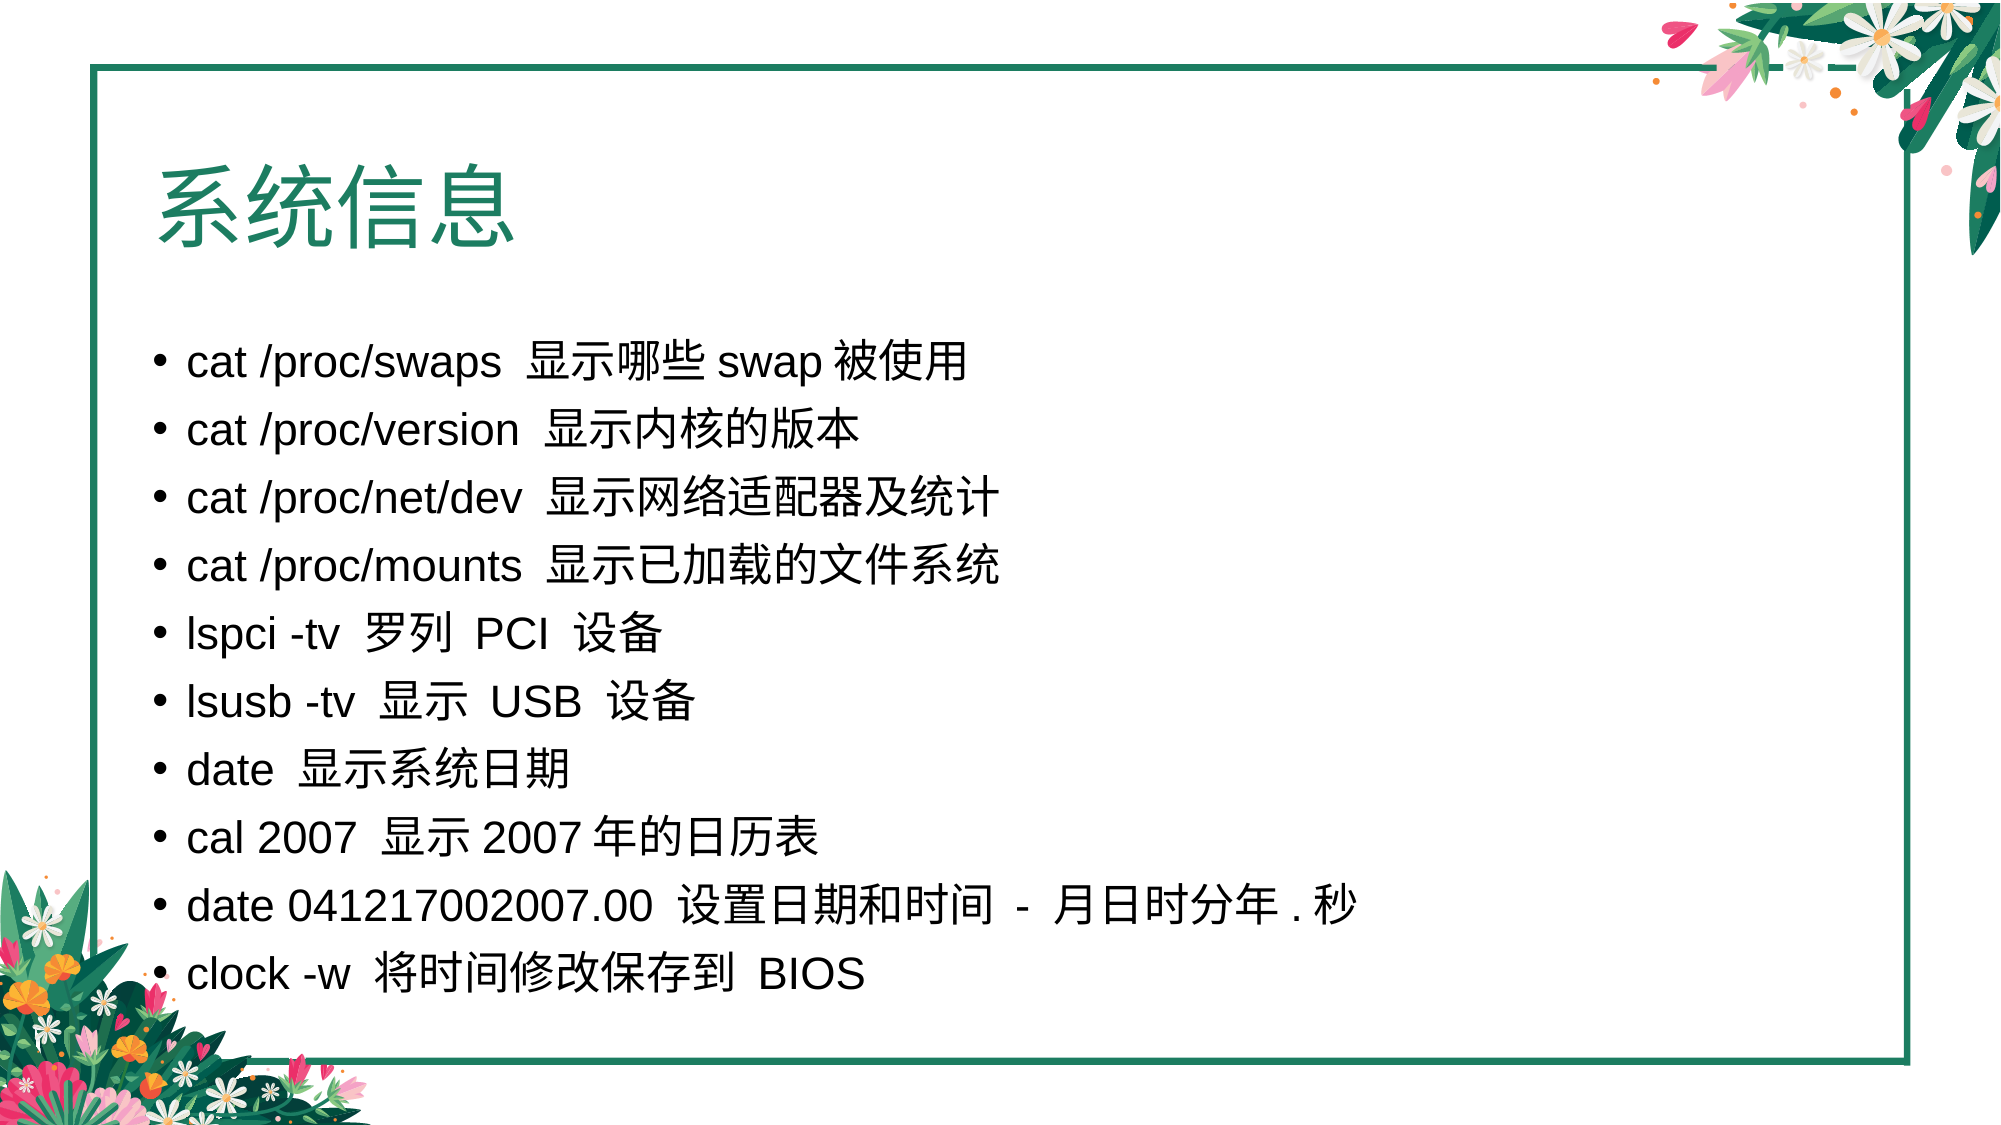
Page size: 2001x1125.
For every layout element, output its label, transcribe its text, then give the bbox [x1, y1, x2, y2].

picture [0, 0, 2001, 1125]
title 系统信息 [137, 114, 1863, 309]
list cat /proc/swaps 显示哪些swap被使用 cat /proc/version 显示内核的版本 cat /proc/net/dev 显示网络适配器及统计 cat /proc/mounts 显示已加载的文件系统 lspci -tv 罗列 PCI 设备 lsusb -tv 显示 USB 设备 date 显示系统日期 cal 2007 显示2007年的日历表 date 041217002007.00 设置日期和时间 - 月日时分年.秒 clock -w 将时间修改保存到 BIOS [137, 330, 1863, 1008]
